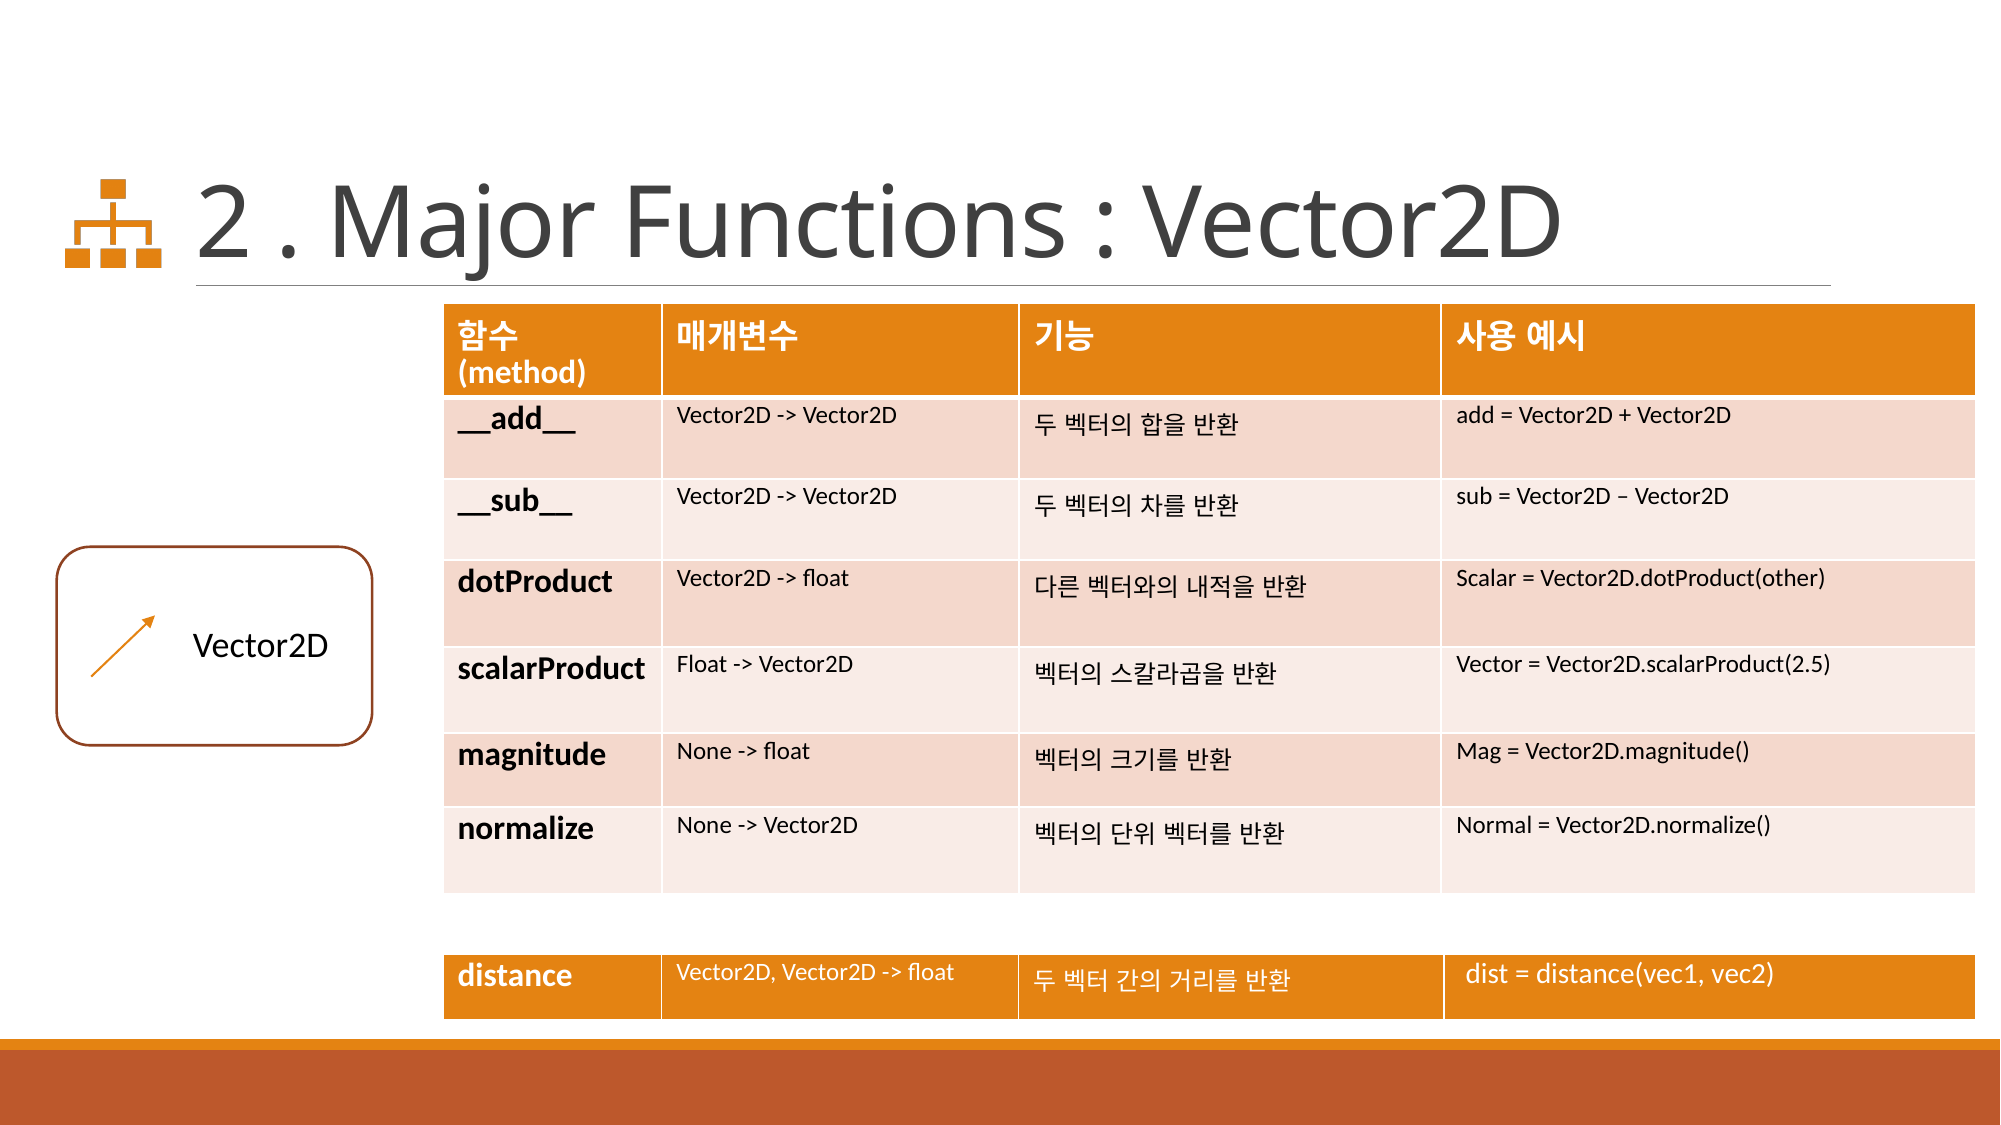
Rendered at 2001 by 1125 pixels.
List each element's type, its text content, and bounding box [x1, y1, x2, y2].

title 2 . Major Functions : Vector2D [180, 47, 1830, 285]
table_cell magnitude [444, 734, 661, 806]
table_cell 두 벡터의 차를 반환 [1020, 480, 1440, 559]
table_header Vector2D, Vector2D -> float [662, 955, 1018, 1019]
table_cell Vector2D -> Vector2D [663, 480, 1018, 559]
table_header 매개변수 [663, 304, 1018, 395]
table_header 사용 예시 [1442, 304, 1975, 395]
table_cell Vector2D -> Vector2D [663, 400, 1018, 478]
table_cell 두 벡터의 합을 반환 [1020, 400, 1440, 478]
table_cell 벡터의 크기를 반환 [1020, 734, 1440, 806]
table_cell normalize [444, 808, 661, 893]
table_cell None -> float [663, 734, 1018, 806]
table_cell 벡터의 단위 벡터를 반환 [1020, 808, 1440, 893]
table_cell 벡터의 스칼라곱을 반환 [1020, 648, 1440, 732]
table_cell Vector2D -> float [663, 561, 1018, 646]
table_cell Float -> Vector2D [663, 648, 1018, 732]
table_cell Scalar = Vector2D.dotProduct(other) [1442, 561, 1975, 646]
table_header distance [444, 955, 661, 1019]
table_cell add = Vector2D + Vector2D [1442, 400, 1975, 478]
table_header 기능 [1020, 304, 1440, 395]
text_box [90, 614, 156, 678]
table_cell __add__ [444, 400, 661, 478]
table_cell sub = Vector2D – Vector2D [1442, 480, 1975, 559]
table_header 함수(method) [444, 304, 661, 395]
table_header 두 벡터 간의 거리를 반환 [1019, 955, 1443, 1019]
text_box [55, 162, 171, 286]
text_box [55, 545, 374, 747]
table_cell scalarProduct [444, 648, 661, 732]
table_header dist = distance(vec1, vec2) [1445, 955, 1975, 1019]
table_cell 다른 벡터와의 내적을 반환 [1020, 561, 1440, 646]
table_cell None -> Vector2D [663, 808, 1018, 893]
table_cell __sub__ [444, 480, 661, 559]
table_cell dotProduct [444, 561, 661, 646]
table_cell Normal = Vector2D.normalize() [1442, 808, 1975, 893]
table_cell Vector = Vector2D.scalarProduct(2.5) [1442, 648, 1975, 732]
table_cell Mag = Vector2D.magnitude() [1442, 734, 1975, 806]
text_box Vector2D [178, 614, 349, 673]
